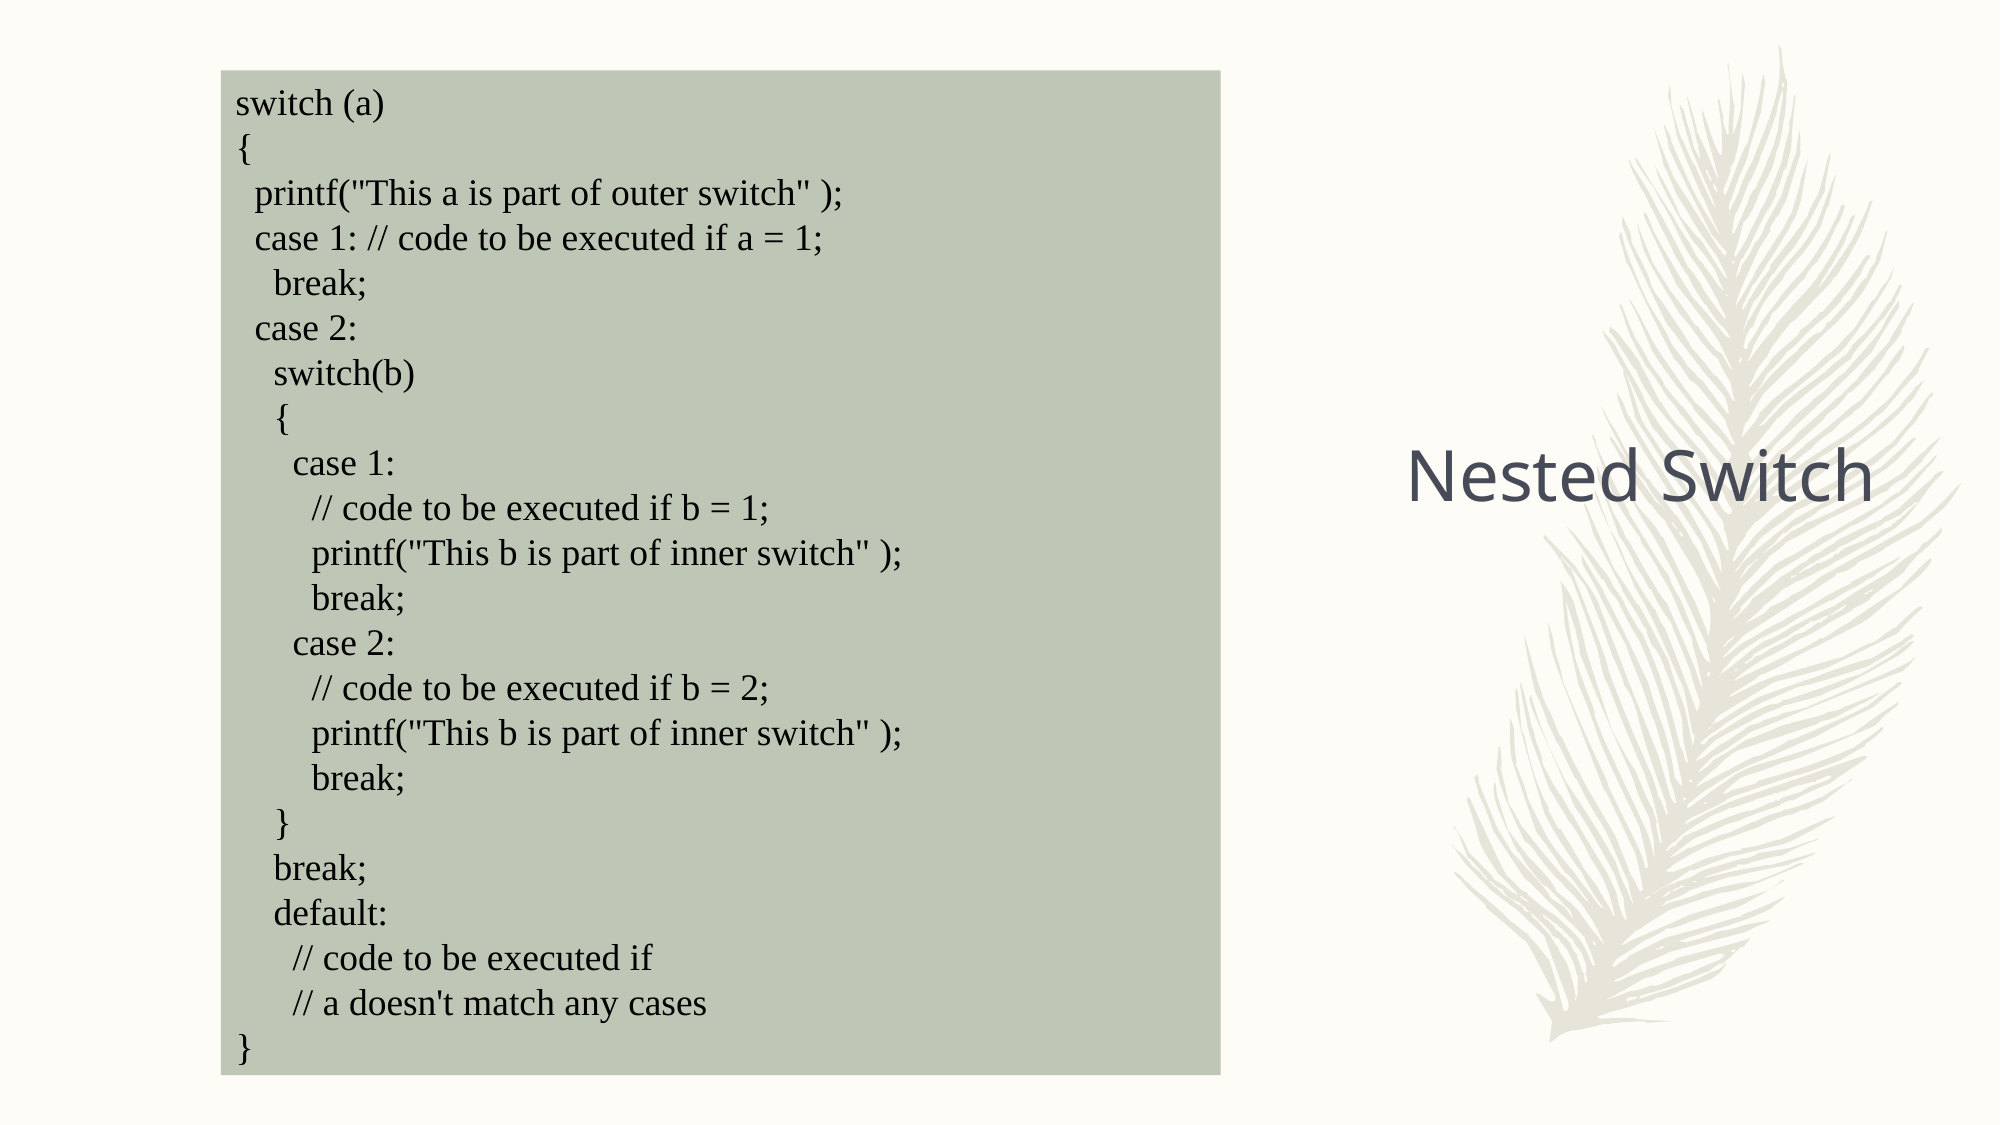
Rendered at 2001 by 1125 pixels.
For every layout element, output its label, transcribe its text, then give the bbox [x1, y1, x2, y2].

text_box switch (a) { printf("This a is part of outer switch" ); case 1: // code to be executed if a = 1; break; case 2: switch(b) { case 1: // code to be executed if b = 1; printf("This b is part of inner switch" ); break; case 2: // code to be executed if b = 2; printf("This b is part of inner switch" ); break; } break; default: // code to be executed if // a doesn't match any cases } [220, 70, 1221, 1076]
title Nested Switch [1390, 246, 1921, 524]
